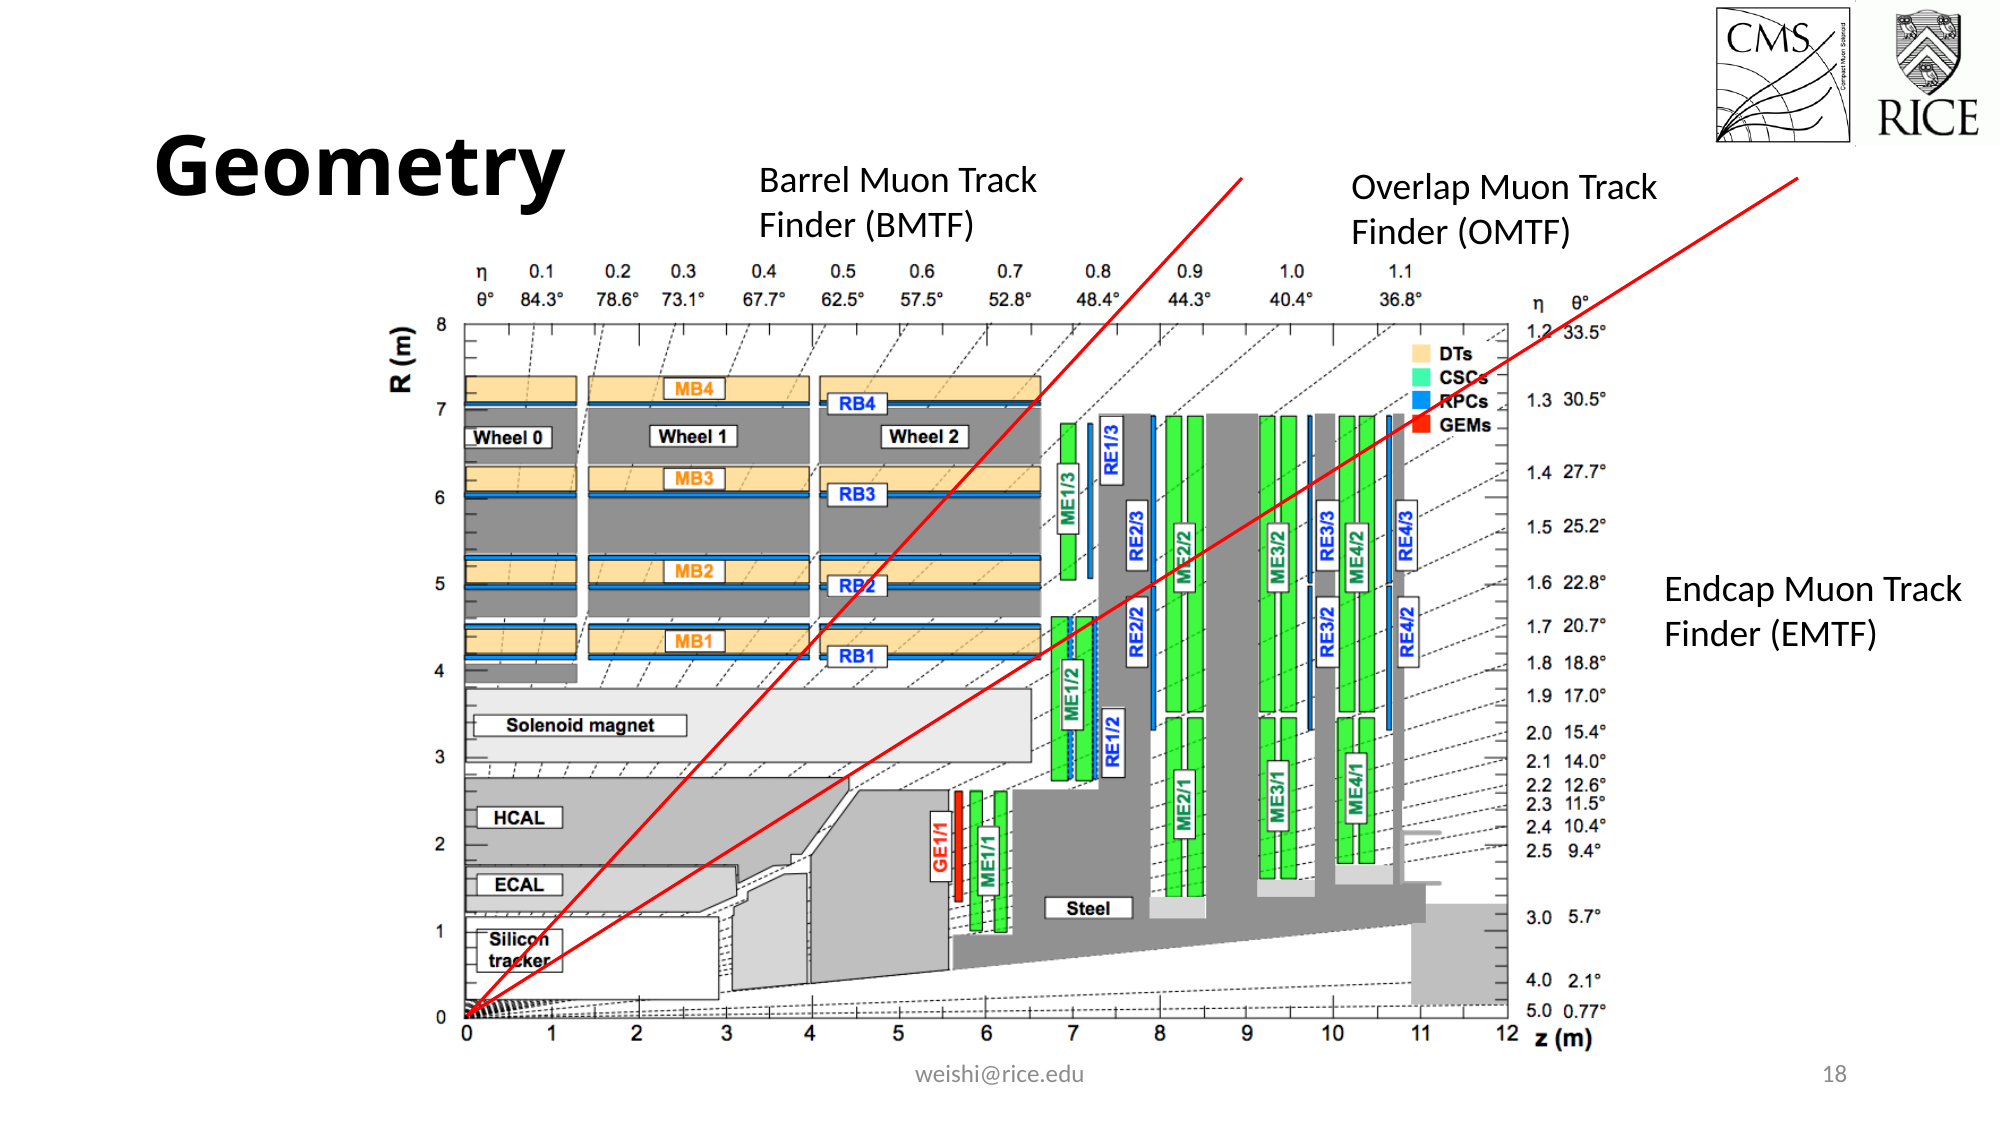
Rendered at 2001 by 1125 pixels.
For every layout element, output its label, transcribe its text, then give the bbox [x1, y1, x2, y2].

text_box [467, 177, 1798, 1016]
footer weishi@rice.edu [662, 1061, 1338, 1103]
picture [1711, 0, 2000, 147]
title Geometry [137, 59, 1863, 278]
text_box Endcap Muon Track Finder (EMTF) [1798, 556, 2000, 662]
slide_number 18 [1412, 1042, 1863, 1103]
picture [376, 254, 1623, 1061]
